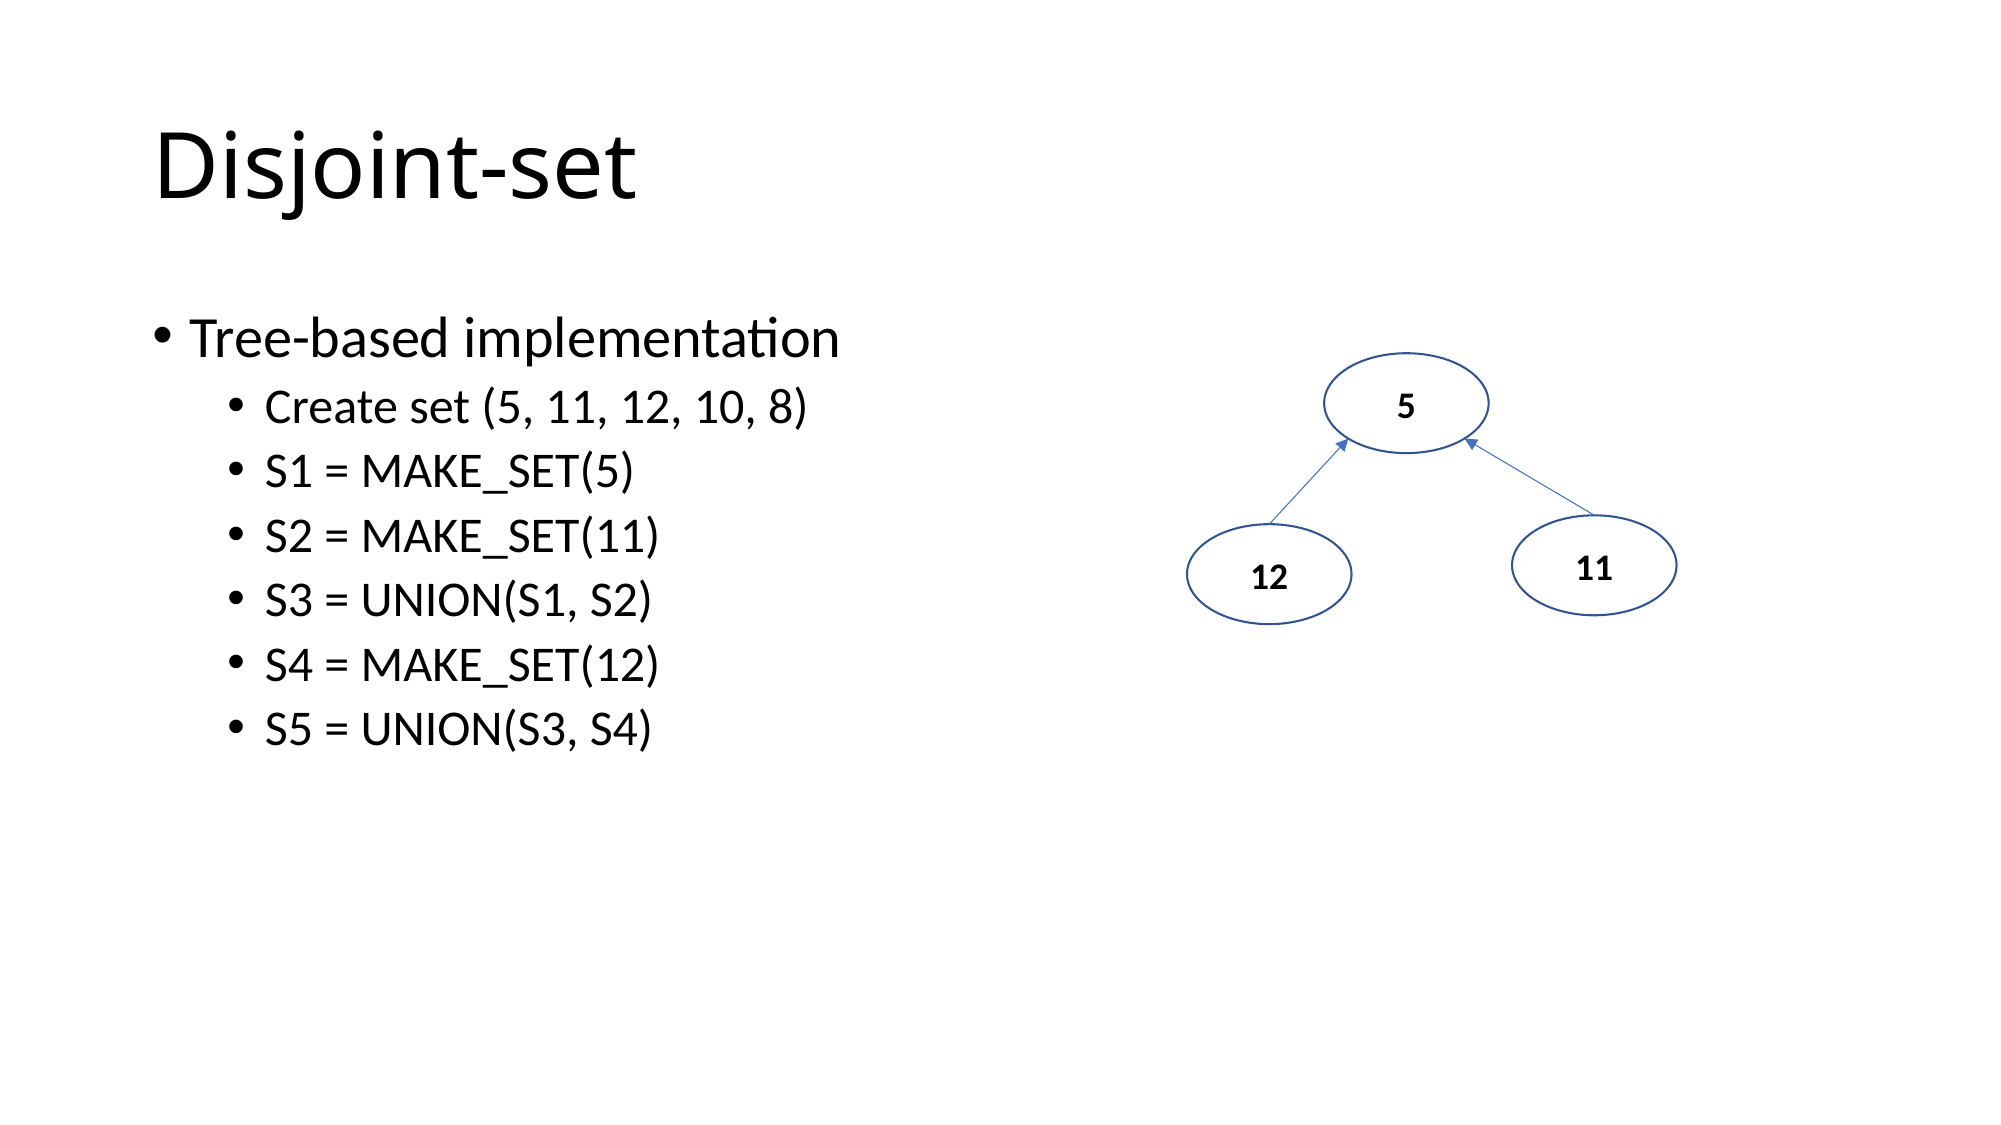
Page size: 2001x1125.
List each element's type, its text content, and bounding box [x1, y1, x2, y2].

list Tree-based implementation Create set (5, 11, 12, 10, 8) S1 = MAKE_SET(5) S2 = MAKE_SET(11) S3 = UNION(S1, S2) S4 = MAKE_SET(12) S5 = UNION(S3, S4) [137, 299, 1863, 1014]
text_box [1269, 438, 1349, 525]
text_box 11 [1511, 514, 1678, 617]
text_box 5 [1323, 352, 1490, 455]
text_box 12 [1185, 523, 1353, 626]
title Disjoint-set [137, 59, 1863, 278]
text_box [1464, 438, 1595, 516]
